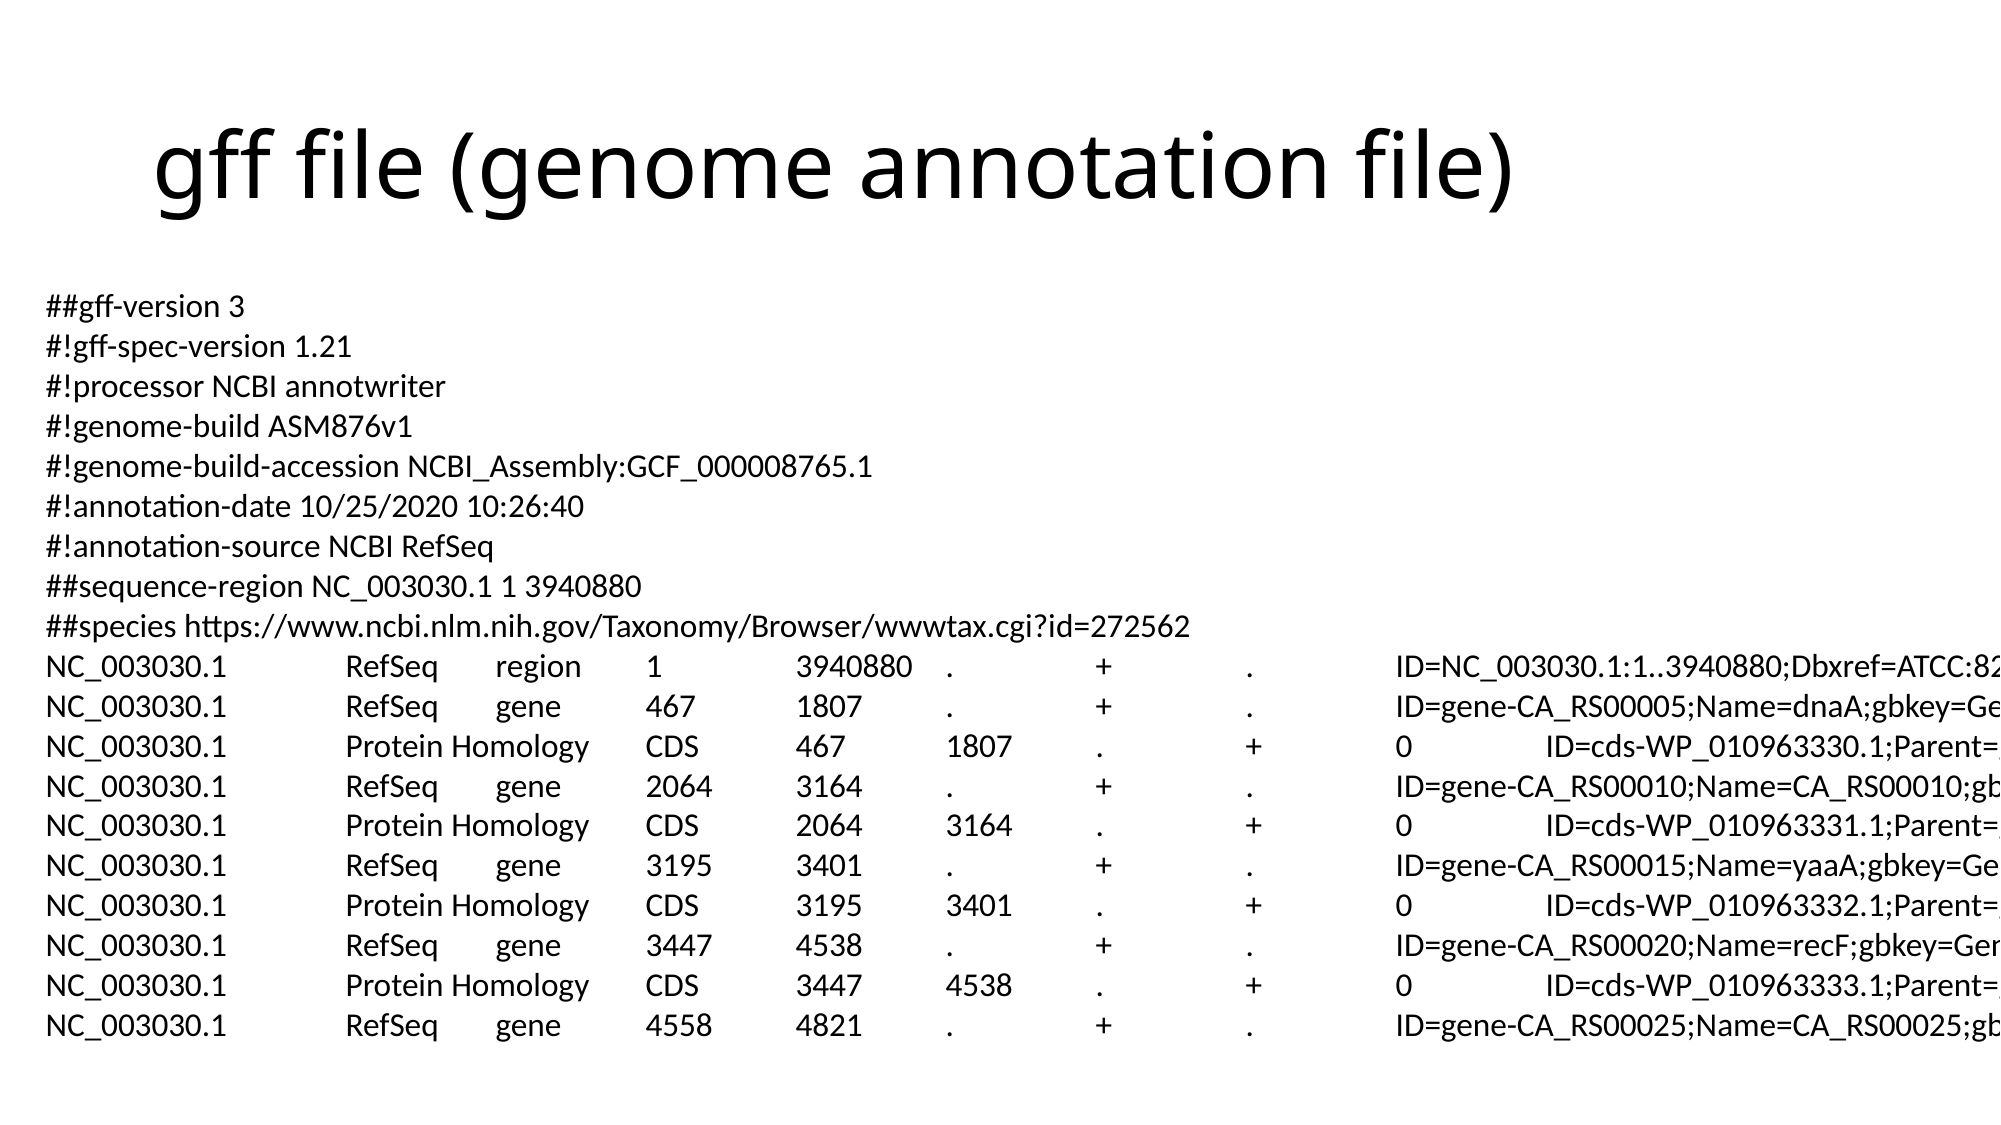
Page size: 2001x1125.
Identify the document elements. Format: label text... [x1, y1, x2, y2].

text_box ##gff-version 3 #!gff-spec-version 1.21 #!processor NCBI annotwriter #!genome-build ASM876v1 #!genome-build-accession NCBI_Assembly:GCF_000008765.1 #!annotation-date 10/25/2020 10:26:40 #!annotation-source NCBI RefSeq ##sequence-region NC_003030.1 1 3940880 ##species https://www.ncbi.nlm.nih.gov/Taxonomy/Browser/wwwtax.cgi?id=272562 NC_003030.1 RefSeq region 1 3940880 . + . ID=NC_003030.1:1..3940880;Dbxref=ATCC:824,taxon:272562;Is_circular=true;Name=ANONYMOUS;gbkey=Src;genome=chromosome;mol_type=genomic DNA;strain=ATCC 824;type-material=type strain of Clostridium acetobutylicum NC_003030.1 RefSeq gene 467 1807 . + . ID=gene-CA_RS00005;Name=dnaA;gbkey=Gene;gene=dnaA;gene_biotype=protein_coding;locus_tag=CA_RS00005;old_locus_tag=CA_C0001 NC_003030.1 Protein Homology CDS 467 1807 . + 0 ID=cds-WP_010963330.1;Parent=gene-CA_RS00005;Dbxref=Genbank:WP_010963330.1;Name=WP_010963330.1;gbkey=CDS;gene=dnaA;inference=COORDINATES: similar to AA sequence:RefSeq:WP_010963330.1;locus_tag=CA_RS00005;product=chromosomal replication initiator protein DnaA;protein_id=WP_010963330.1;transl_table=11 NC_003030.1 RefSeq gene 2064 3164 . + . ID=gene-CA_RS00010;Name=CA_RS00010;gbkey=Gene;gene_biotype=protein_coding;locus_tag=CA_RS00010;old_locus_tag=CA_C0002 NC_003030.1 Protein Homology CDS 2064 3164 . + 0 ID=cds-WP_010963331.1;Parent=gene-CA_RS00010;Dbxref=Genbank:WP_010963331.1;Name=WP_010963331.1;gbkey=CDS;inference=COORDINATES: similar to AA sequence:RefSeq:WP_010963331.1;locus_tag=CA_RS00010;product=DNA polymerase III subunit beta;protein_id=WP_010963331.1;transl_table=11 NC_003030.1 RefSeq gene 3195 3401 . + . ID=gene-CA_RS00015;Name=yaaA;gbkey=Gene;gene=yaaA;gene_biotype=protein_coding;locus_tag=CA_RS00015;old_locus_tag=CA_C0003 NC_003030.1 Protein Homology CDS 3195 3401 . + 0 ID=cds-WP_010963332.1;Parent=gene-CA_RS00015;Dbxref=Genbank:WP_010963332.1;Name=WP_010963332.1;gbkey=CDS;gene=yaaA;inference=COORDINATES: similar to AA sequence:RefSeq:WP_003451038.1;locus_tag=CA_RS00015;product=S4 domain-containing protein YaaA;protein_id=WP_010963332.1;transl_table=11 NC_003030.1 RefSeq gene 3447 4538 . + . ID=gene-CA_RS00020;Name=recF;gbkey=Gene;gene=recF;gene_biotype=protein_coding;locus_tag=CA_RS00020;old_locus_tag=CA_C0004 NC_003030.1 Protein Homology CDS 3447 4538 . + 0 ID=cds-WP_010963333.1;Parent=gene-CA_RS00020;Dbxref=Genbank:WP_010963333.1;Name=WP_010963333.1;gbkey=CDS;gene=recF;inference=COORDINATES: similar to AA sequence:RefSeq:WP_010963333.1;locus_tag=CA_RS00020;product=DNA replication/repair protein RecF;protein_id=WP_010963333.1;transl_table=11 NC_003030.1 RefSeq gene 4558 4821 . + . ID=gene-CA_RS00025;Name=CA_RS00025;gbkey=Gene;gene_biotype=protein_coding;locus_tag=CA_RS00025;old_locus_tag=CA_C0005 [30, 277, 2000, 1091]
title gff file (genome annotation file) [137, 59, 1863, 277]
